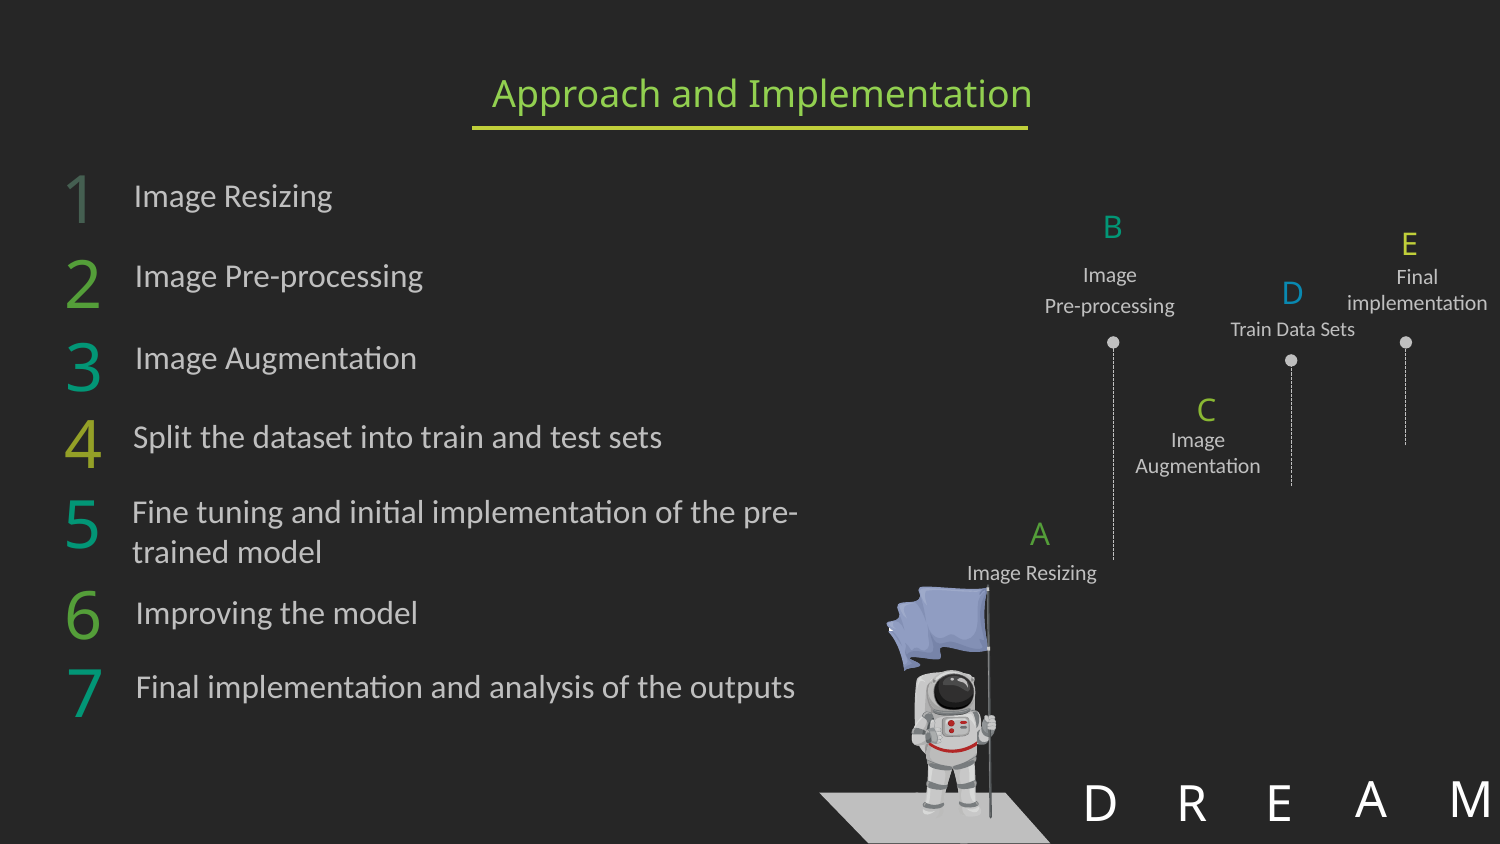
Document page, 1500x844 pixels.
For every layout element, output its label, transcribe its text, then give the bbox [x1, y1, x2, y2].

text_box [47, 149, 494, 342]
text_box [49, 394, 679, 474]
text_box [1192, 272, 1394, 406]
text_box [1024, 207, 1201, 352]
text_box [819, 427, 1500, 844]
text_box Approach and Implementation [477, 62, 1049, 123]
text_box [51, 643, 817, 833]
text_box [944, 513, 1120, 650]
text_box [1114, 371, 1286, 517]
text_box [885, 584, 997, 819]
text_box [49, 474, 822, 658]
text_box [1329, 223, 1500, 354]
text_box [49, 234, 495, 394]
